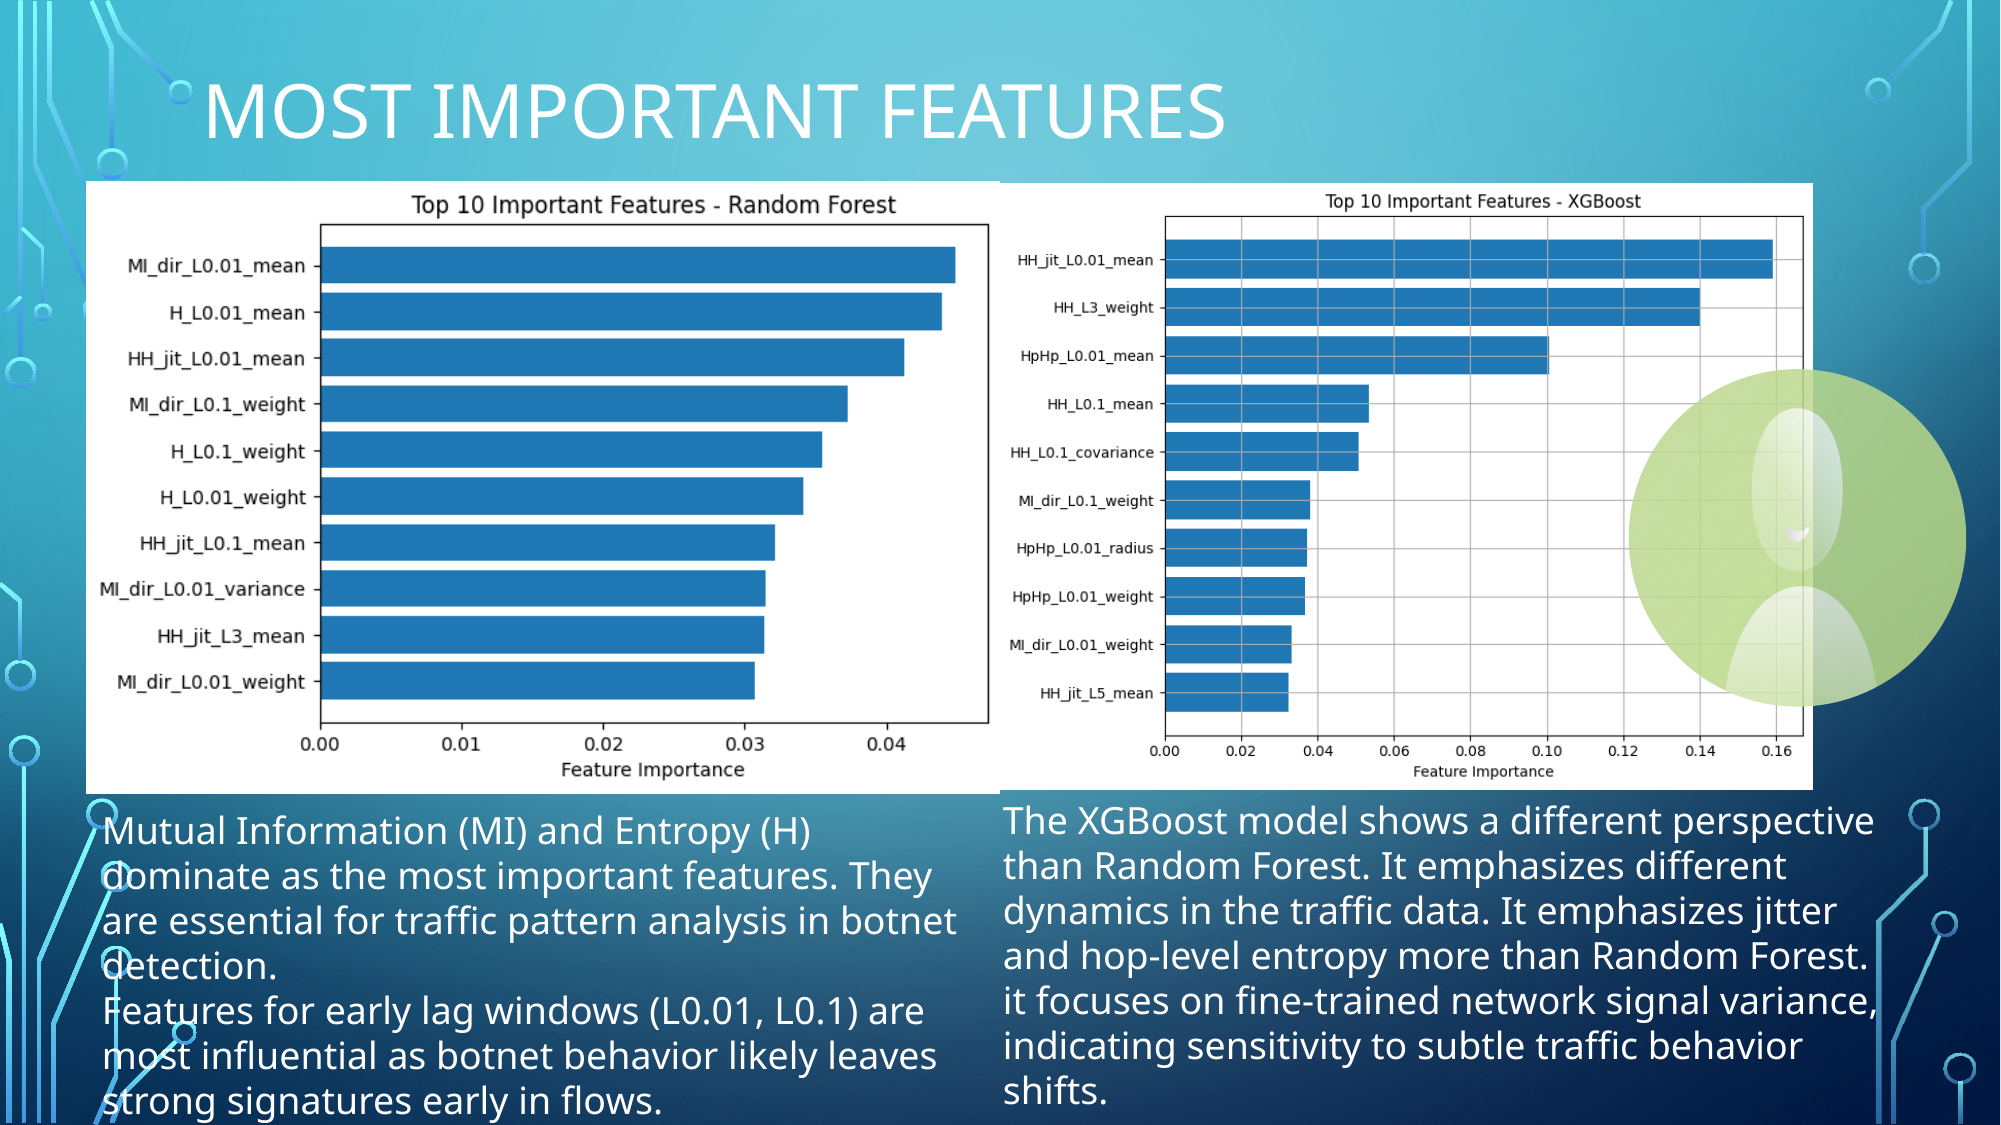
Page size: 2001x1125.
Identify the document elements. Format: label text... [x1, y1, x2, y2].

text_box Mutual Information (MI) and Entropy (H) dominate as the most important features. They are essential for traffic pattern analysis in botnet detection. Features for early lag windows (L0.01, L0.1) are most influential as botnet behavior likely leaves strong signatures early in flows. [87, 799, 1000, 1125]
picture [1628, 368, 1967, 707]
picture [86, 181, 1001, 794]
title Most important features [187, 36, 1813, 182]
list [1001, 182, 1813, 791]
text_box The XGBoost model shows a different perspective than Random Forest. It emphasizes different dynamics in the traffic data. It emphasizes jitter and hop-level entropy more than Random Forest. it focuses on fine-trained network signal variance, indicating sensitivity to subtle traffic behavior shifts. [988, 789, 1902, 1120]
